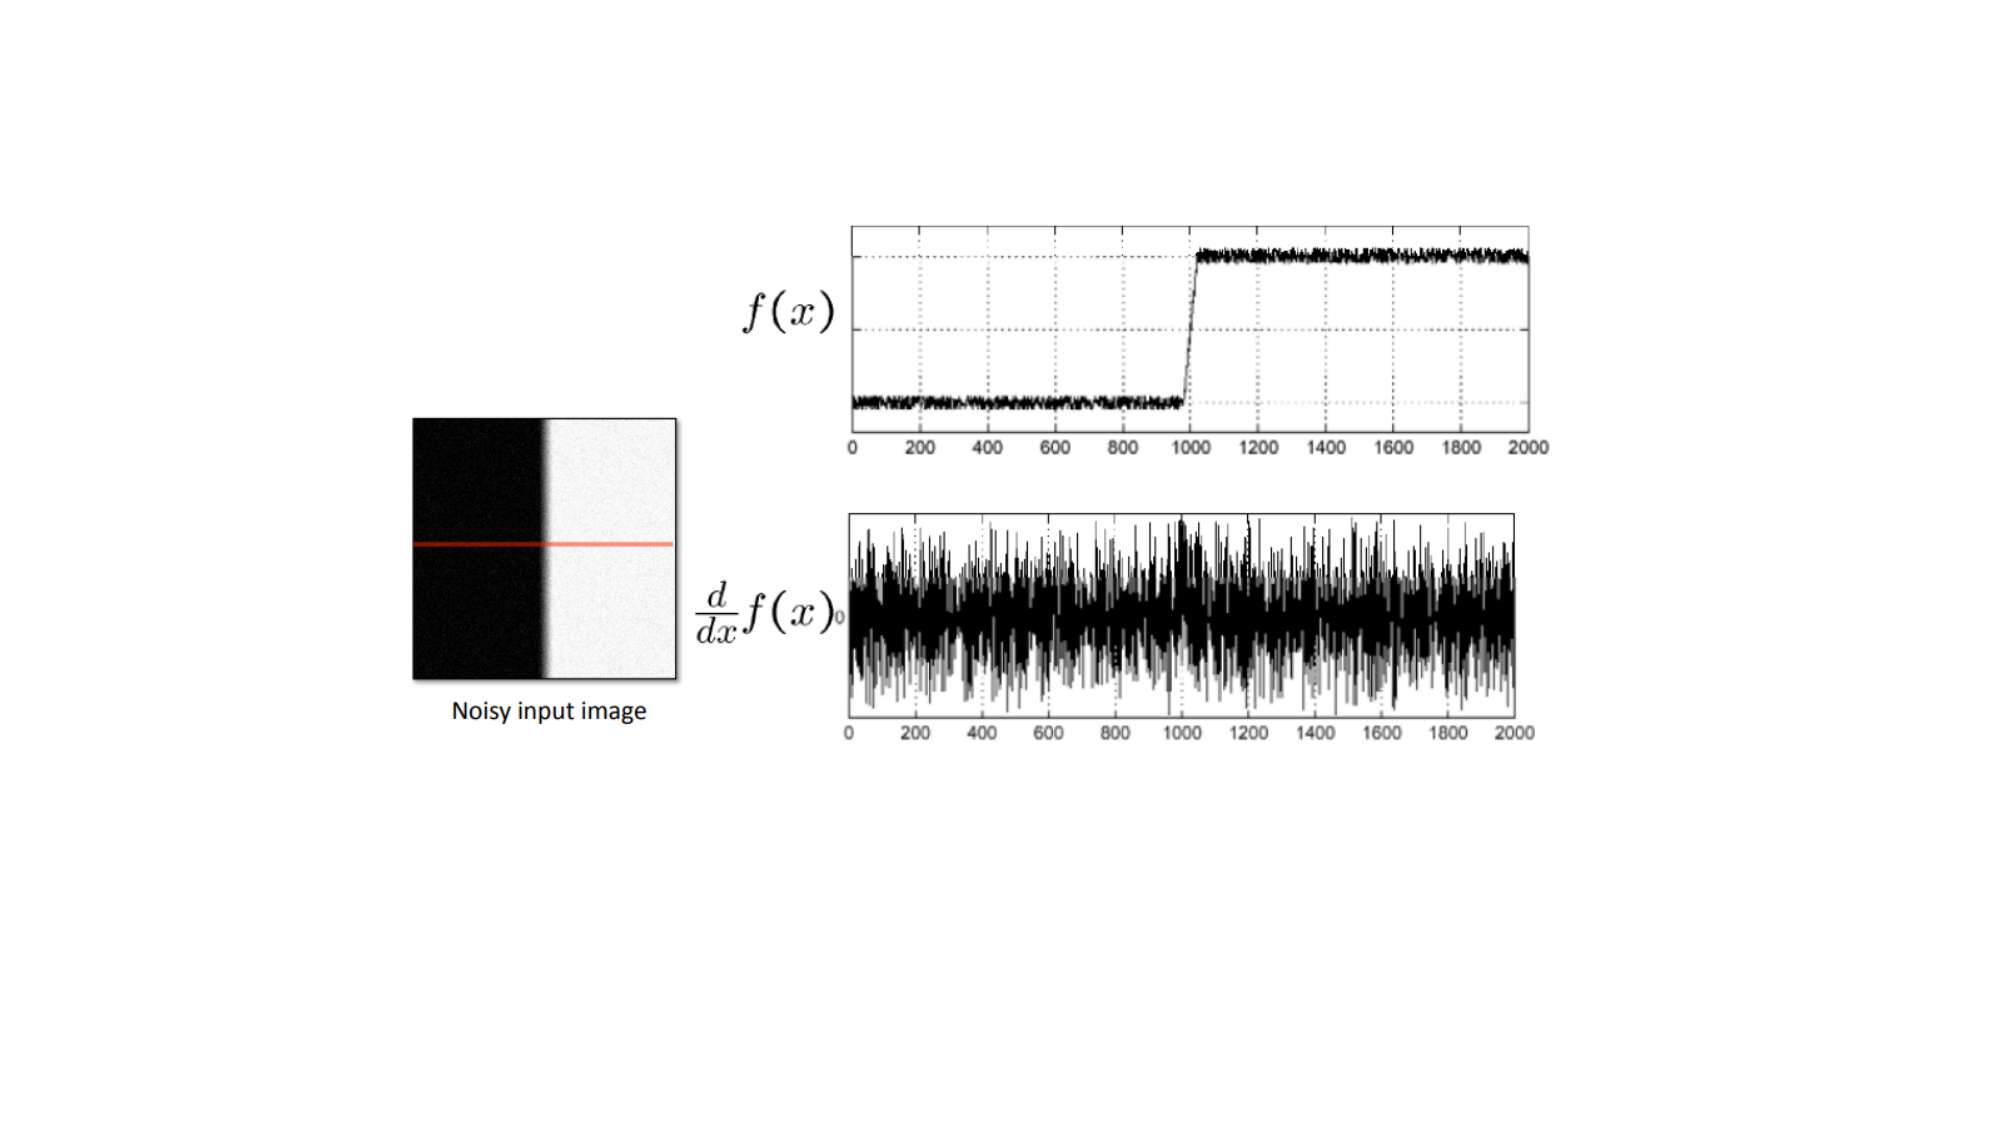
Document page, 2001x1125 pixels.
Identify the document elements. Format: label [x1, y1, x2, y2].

picture [361, 176, 1600, 804]
